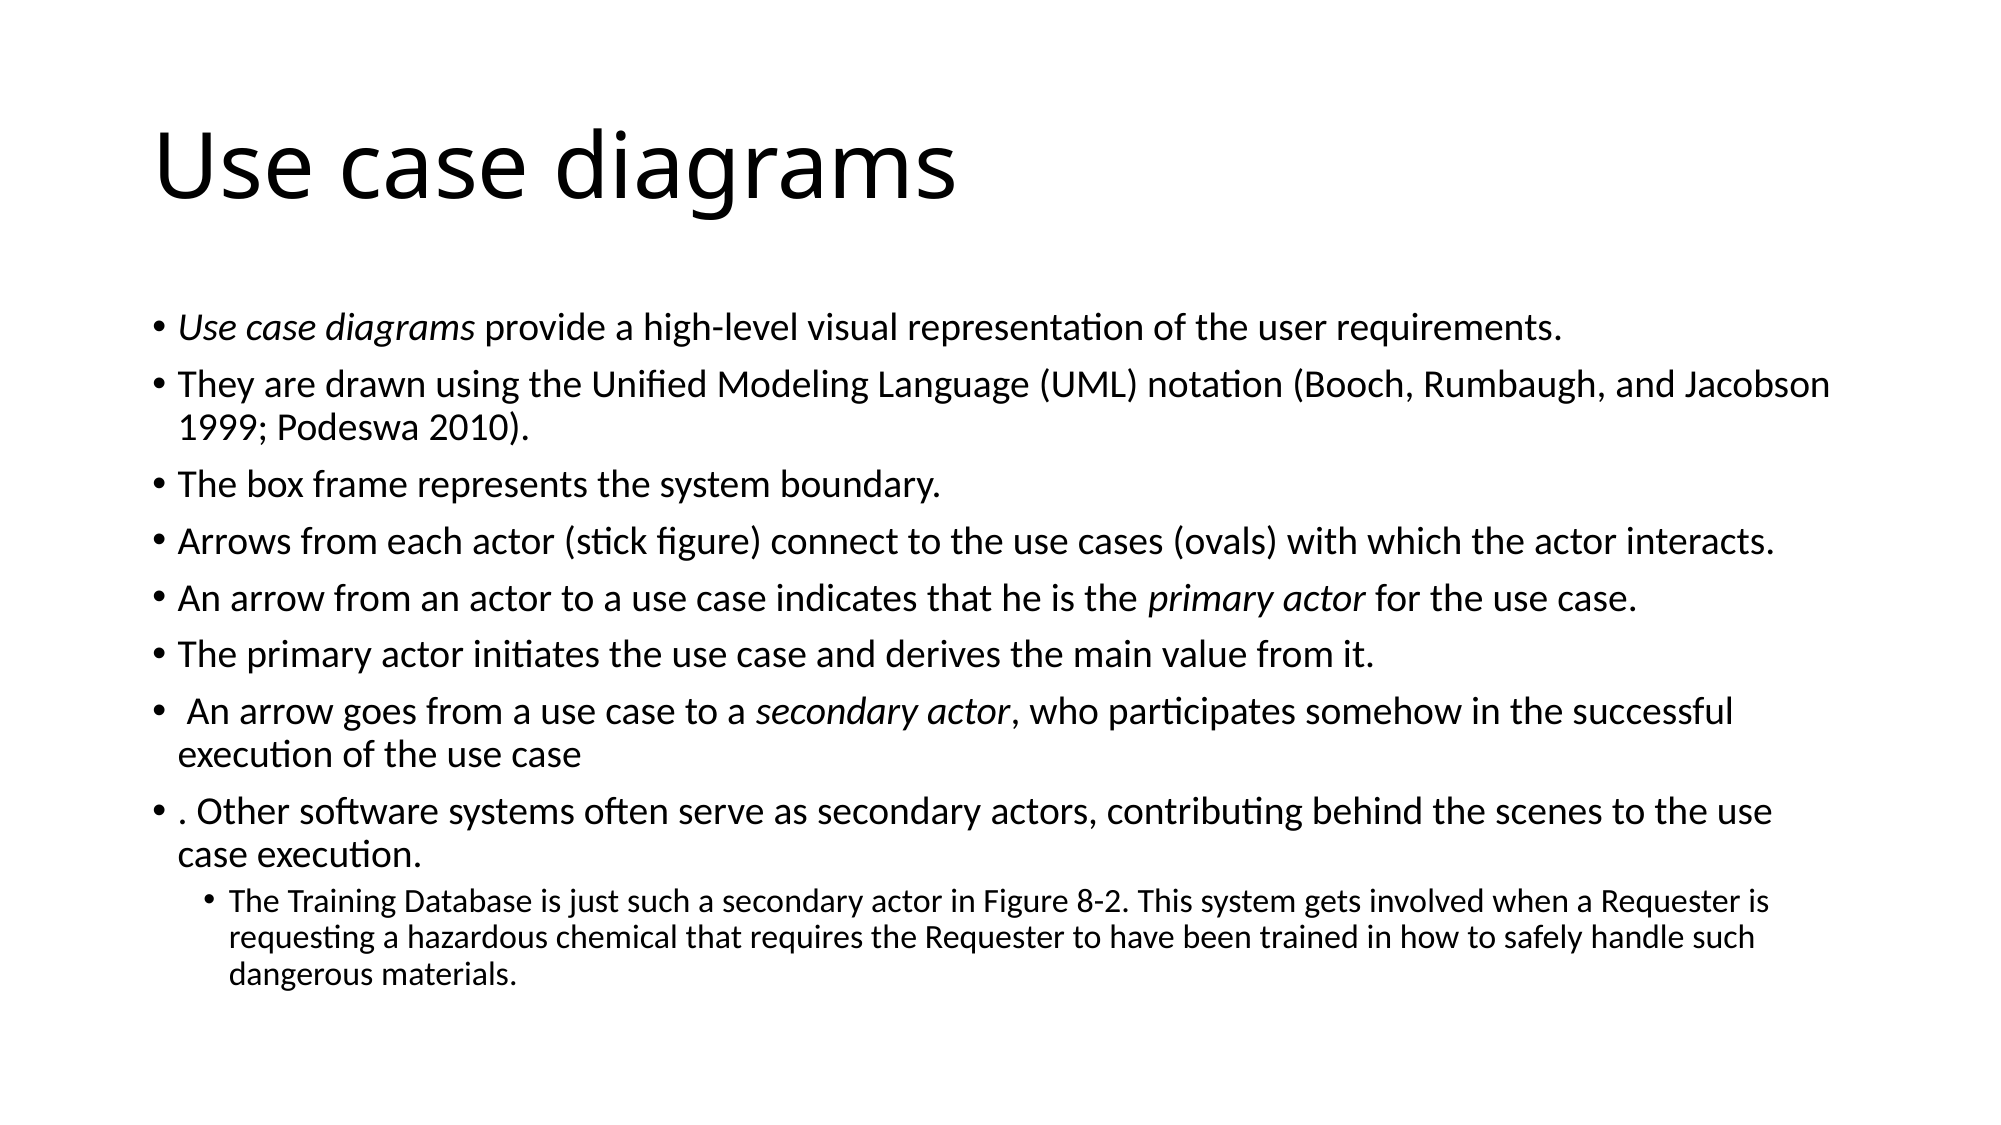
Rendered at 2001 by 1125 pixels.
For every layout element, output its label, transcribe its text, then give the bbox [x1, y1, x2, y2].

text_box Use case diagrams provide a high-level visual representation of the user requirements. They are drawn using the Unified Modeling Language (UML) notation (Booch, Rumbaugh, and Jacobson 1999; Podeswa 2010). The box frame represents the system boundary. Arrows from each actor (stick figure) connect to the use cases (ovals) with which the actor interacts. An arrow from an actor to a use case indicates that he is the primary actor for the use case. The primary actor initiates the use case and derives the main value from it. An arrow goes from a use case to a secondary actor, who participates somehow in the successful execution of the use case . Other software systems often serve as secondary actors, contributing behind the scenes to the use case execution. The Training Database is just such a secondary actor in Figure 8-2. This system gets involved when a Requester is requesting a hazardous chemical that requires the Requester to have been trained in how to safely handle such dangerous materials. [137, 299, 1863, 1014]
text_box Use case diagrams [137, 59, 1863, 278]
